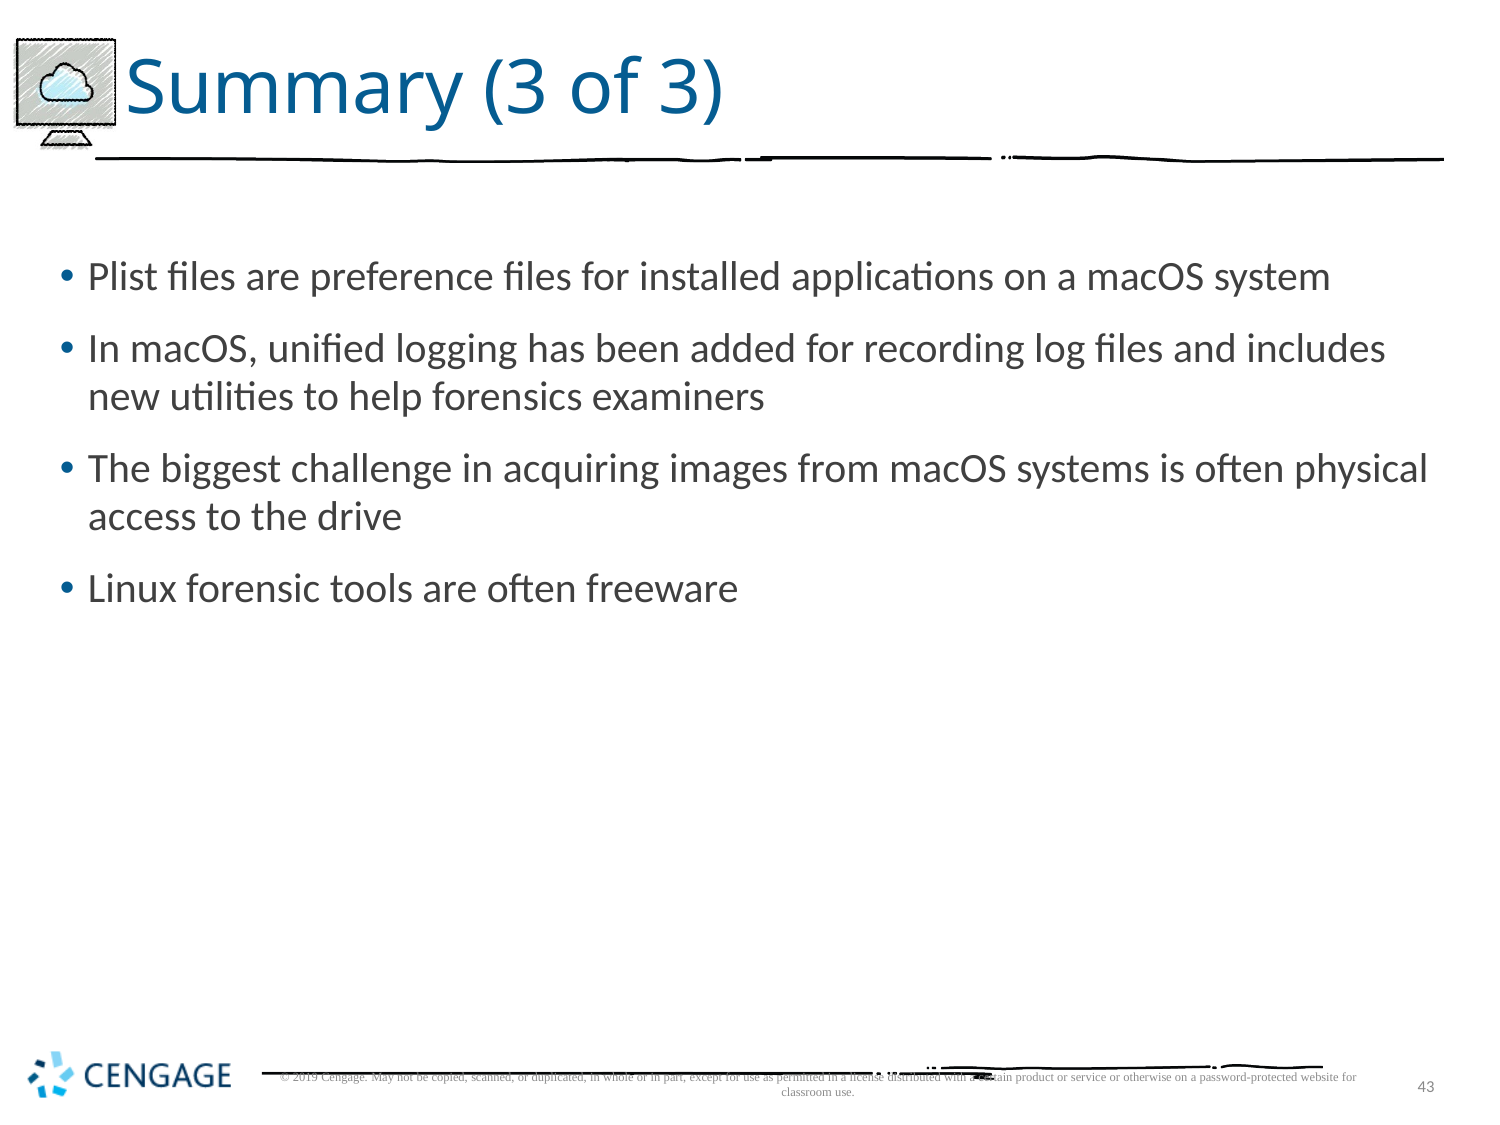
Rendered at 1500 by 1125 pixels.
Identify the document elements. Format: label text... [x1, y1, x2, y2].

title Summary (3 of 3) [125, 52, 1442, 130]
picture [7, 1037, 244, 1111]
picture [12, 36, 117, 151]
picture [261, 1064, 1323, 1079]
footer © 2019 Cengage. May not be copied, scanned, or duplicated, in whole or in part, except for use as permitted in a license distributed with a certain product or service or otherwise on a password-protected website for classroom use. [261, 1079, 1375, 1120]
picture [95, 155, 1444, 163]
list Plist files are preference files for installed applications on a macOS system In macOS, unified logging has been added for recording log files and includes new utilities to help forensics examiners The biggest challenge in acquiring images from macOS systems is often physical access to the drive Linux forensic tools are often freeware [59, 252, 1441, 616]
